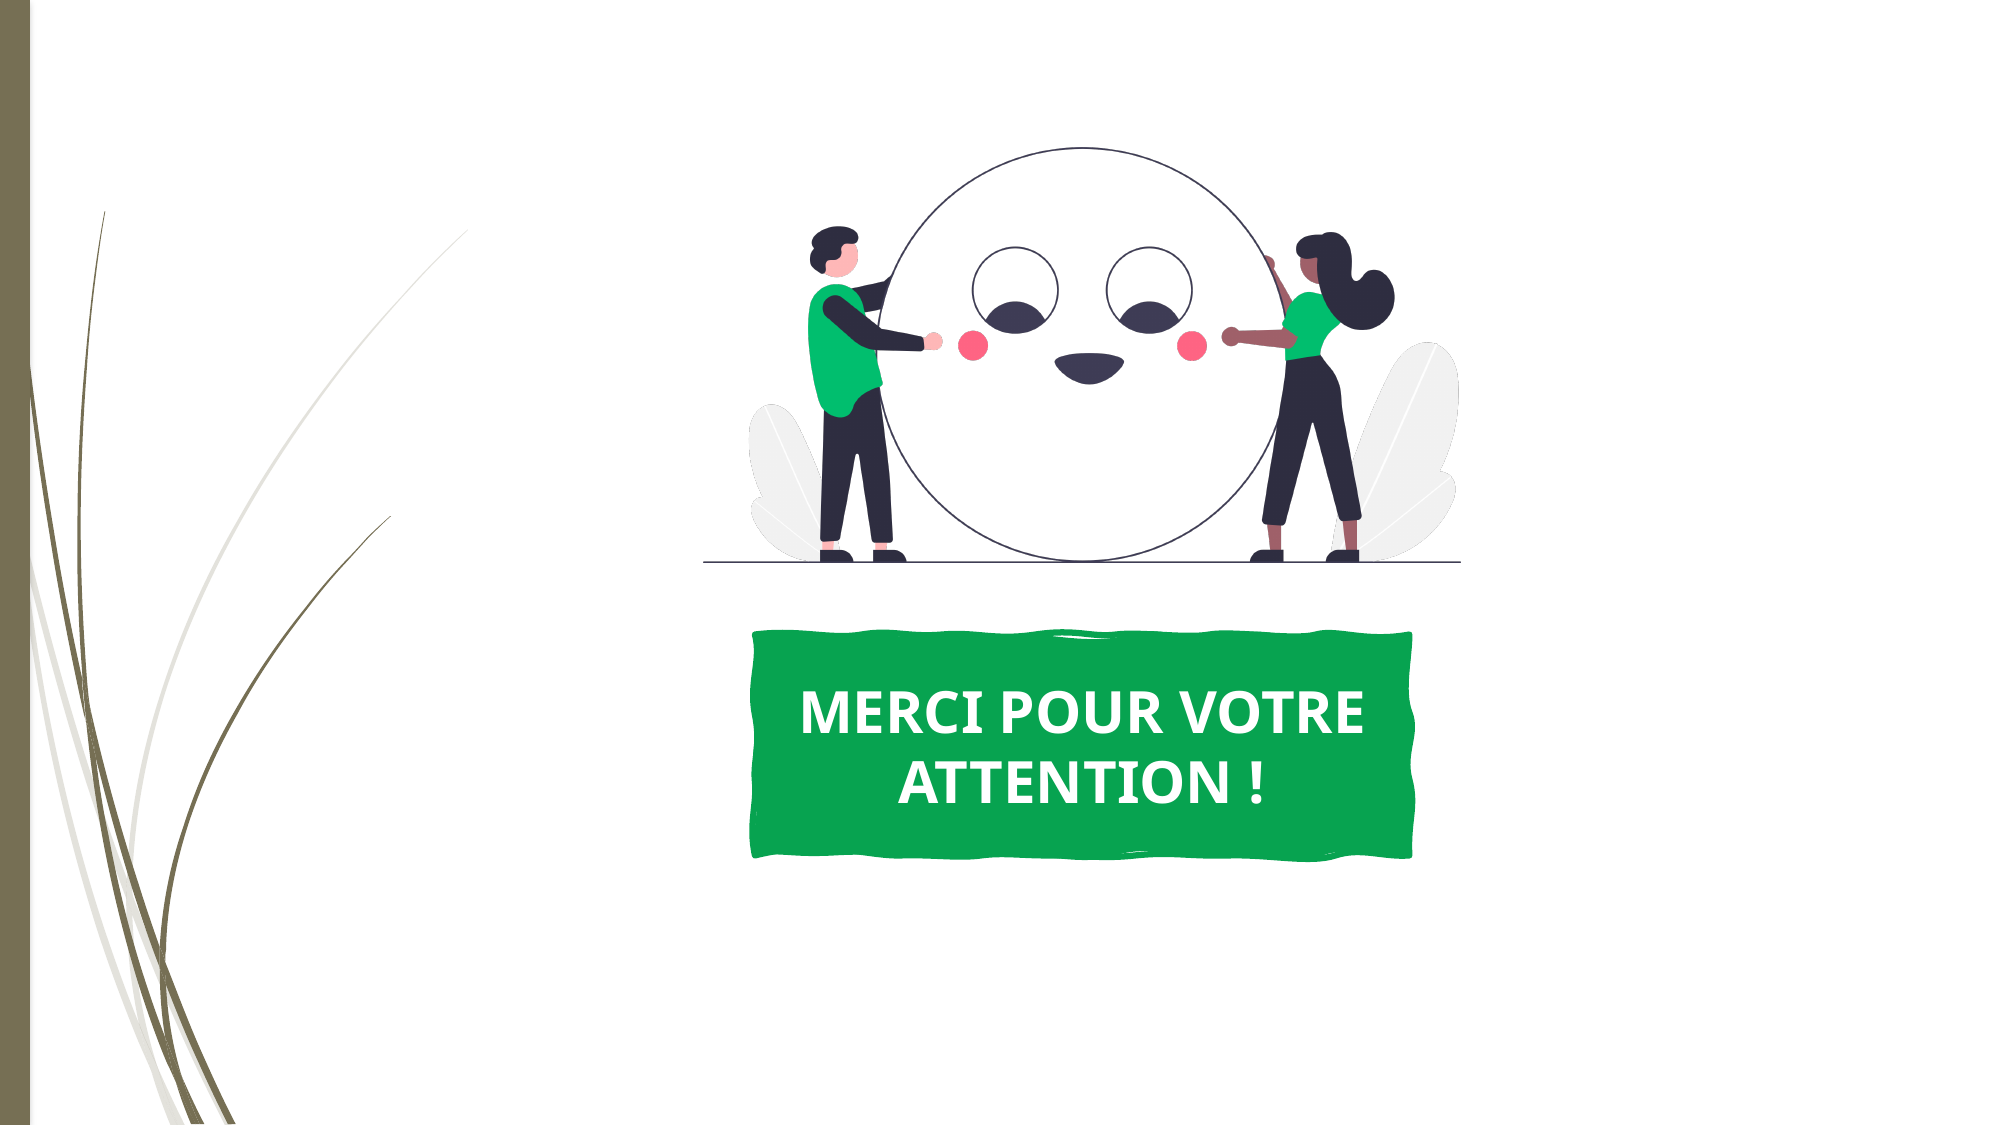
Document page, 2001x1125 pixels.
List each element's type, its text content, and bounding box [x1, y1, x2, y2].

picture [703, 147, 1462, 563]
text_box MERCI POUR VOTRE ATTENTION ! [751, 631, 1414, 861]
